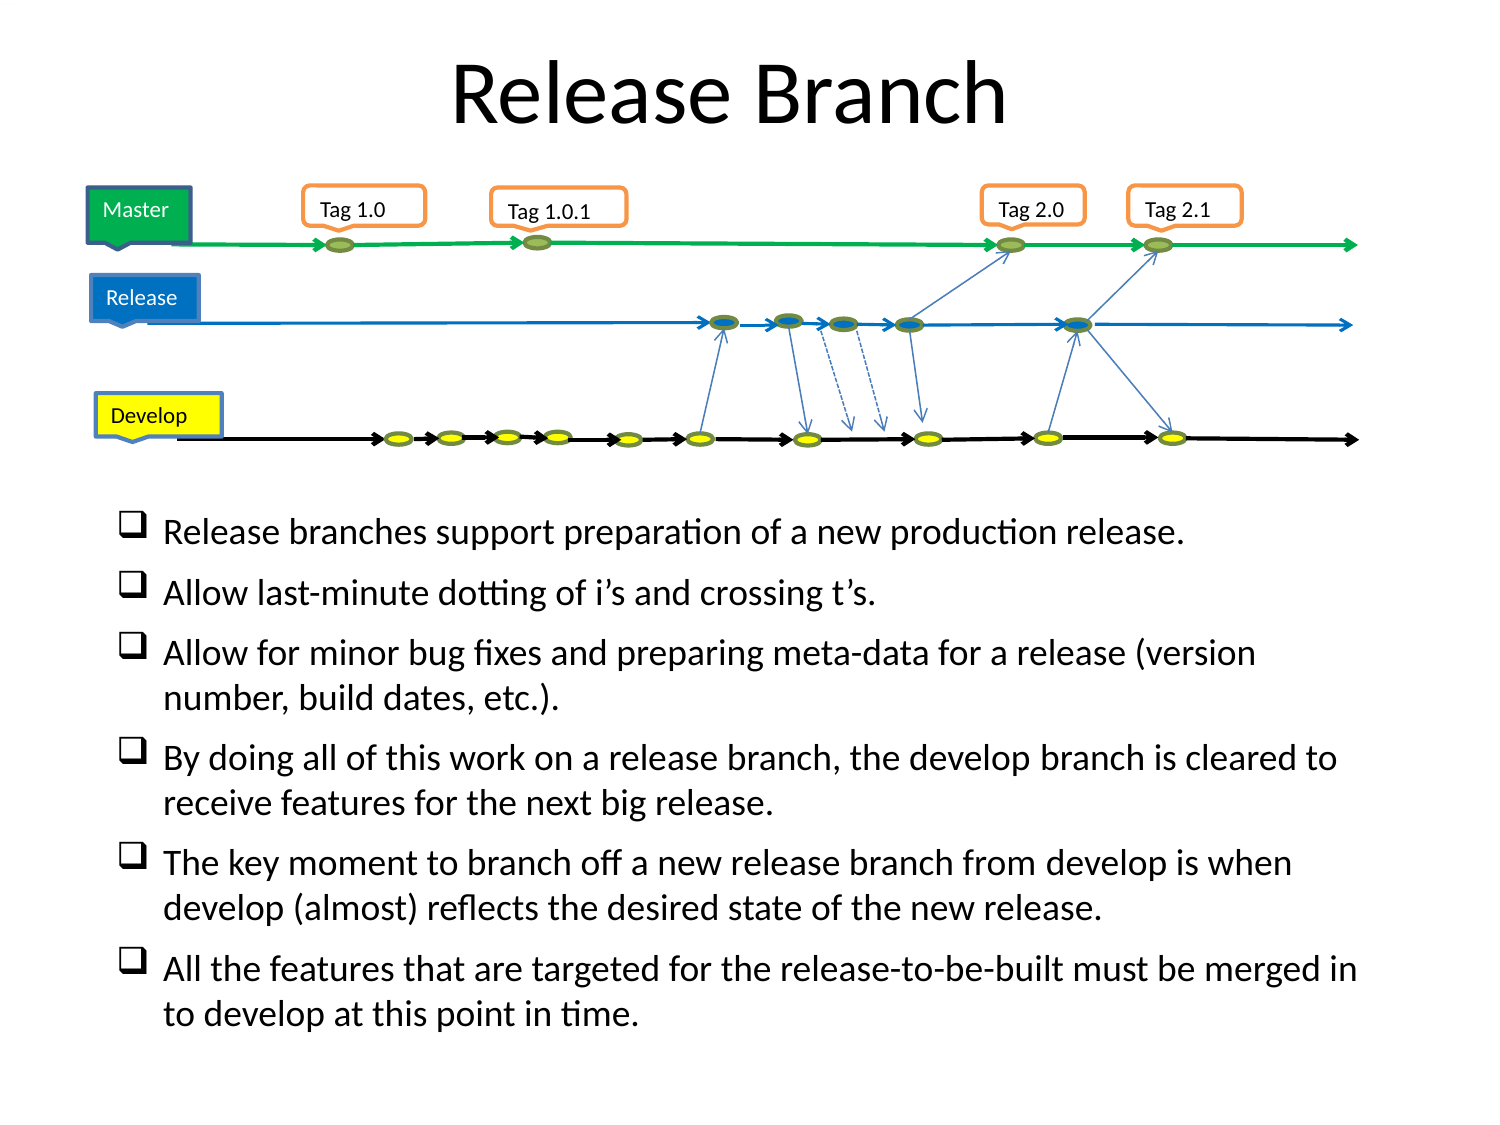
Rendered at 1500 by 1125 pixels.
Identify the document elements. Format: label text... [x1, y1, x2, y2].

text_box Release branches support preparation of a new production release. Allow last-minute dotting of i’s and crossing t’s. Allow for minor bug fixes and preparing meta-data for a release (version number, build dates, etc.). By doing all of this work on a release branch, the develop branch is cleared to receive features for the next big release. The key moment to branch off a new release branch from develop is when develop (almost) reflects the desired state of the new release. All the features that are targeted for the release-to-be-built must be merged in to develop at this point in time. [101, 499, 1389, 1041]
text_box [87, 185, 1360, 446]
title Release Branch [55, 24, 1406, 150]
